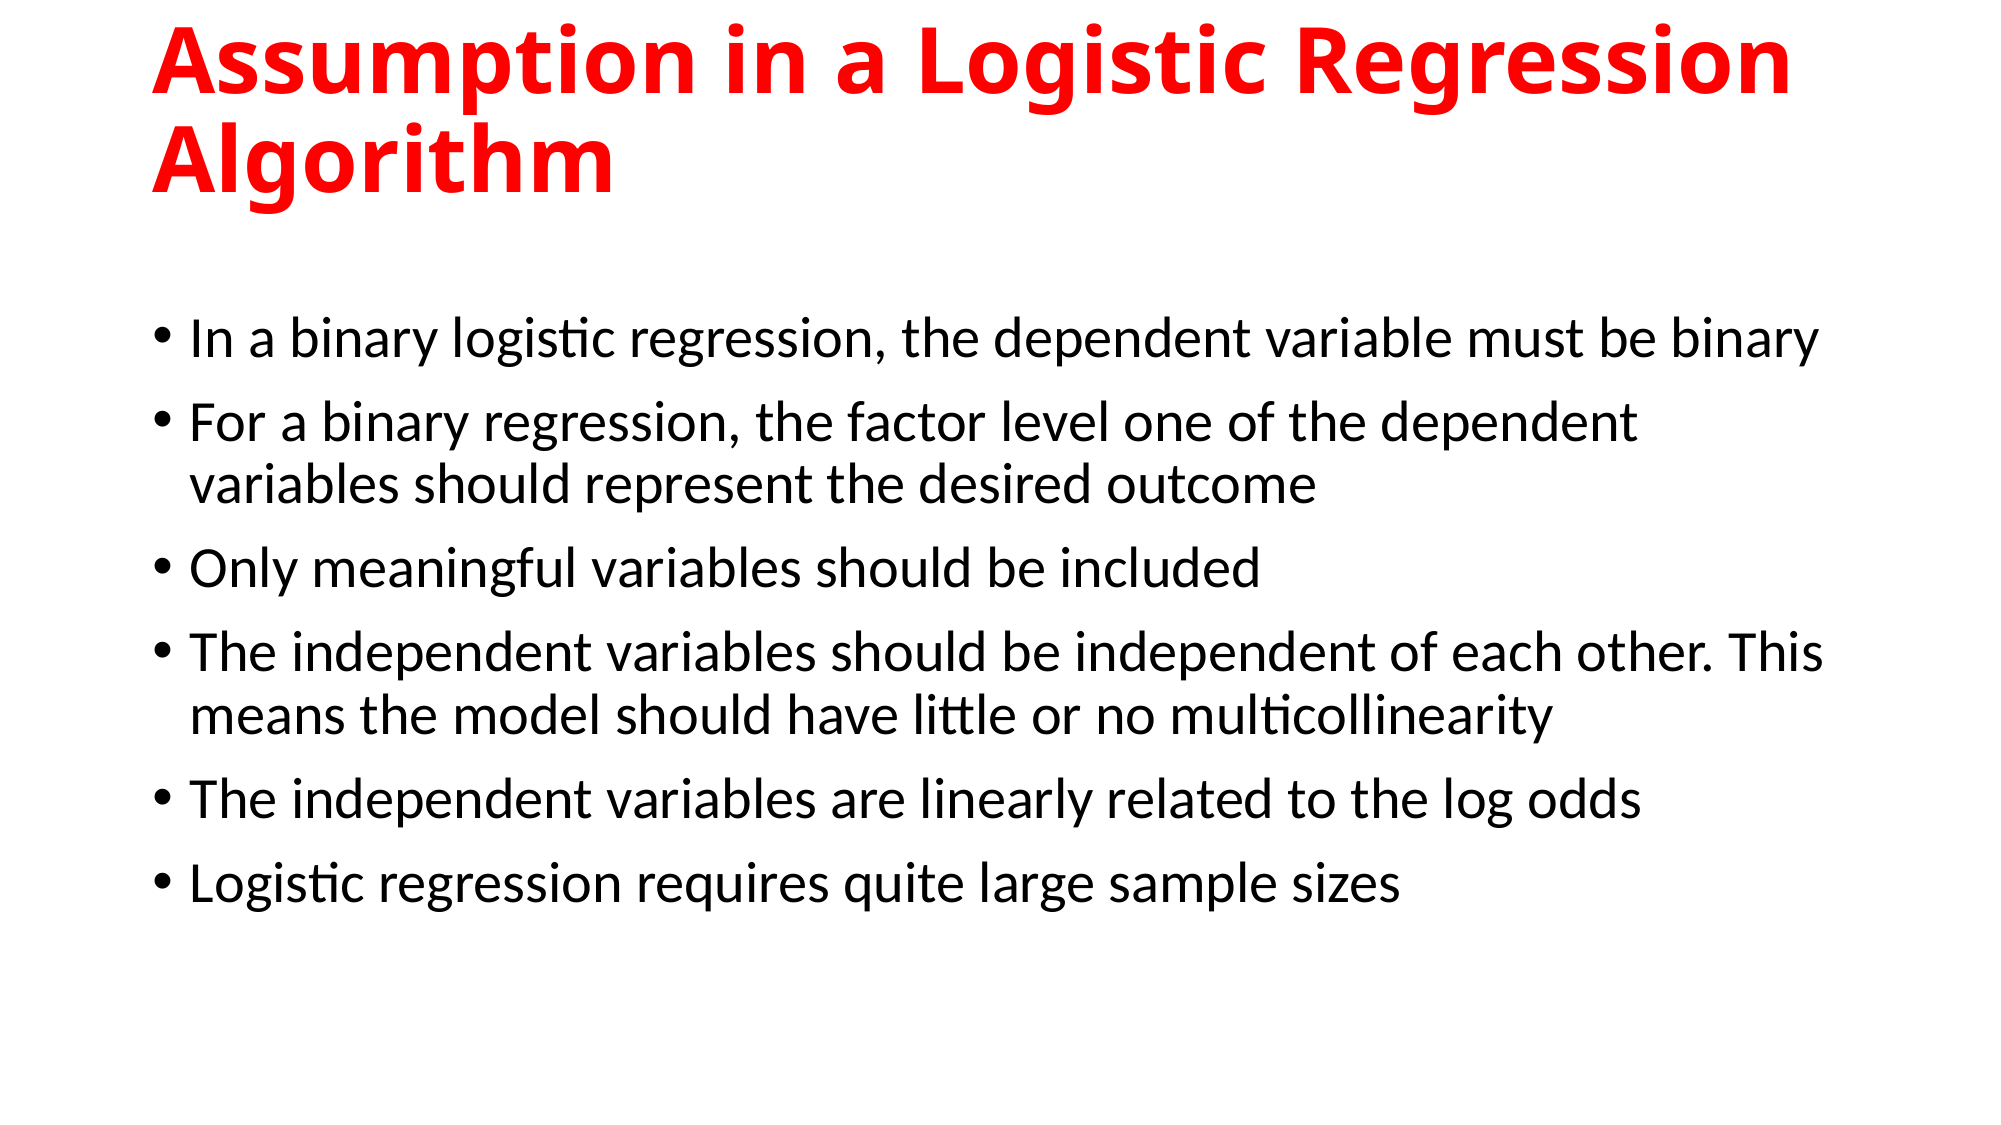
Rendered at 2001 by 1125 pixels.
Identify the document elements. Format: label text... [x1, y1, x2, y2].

list In a binary logistic regression, the dependent variable must be binary For a binary regression, the factor level one of the dependent variables should represent the desired outcome Only meaningful variables should be included The independent variables should be independent of each other. This means the model should have little or no multicollinearity The independent variables are linearly related to the log odds Logistic regression requires quite large sample sizes [137, 299, 1863, 1014]
title Assumption in a Logistic Regression Algorithm [137, 59, 1863, 278]
